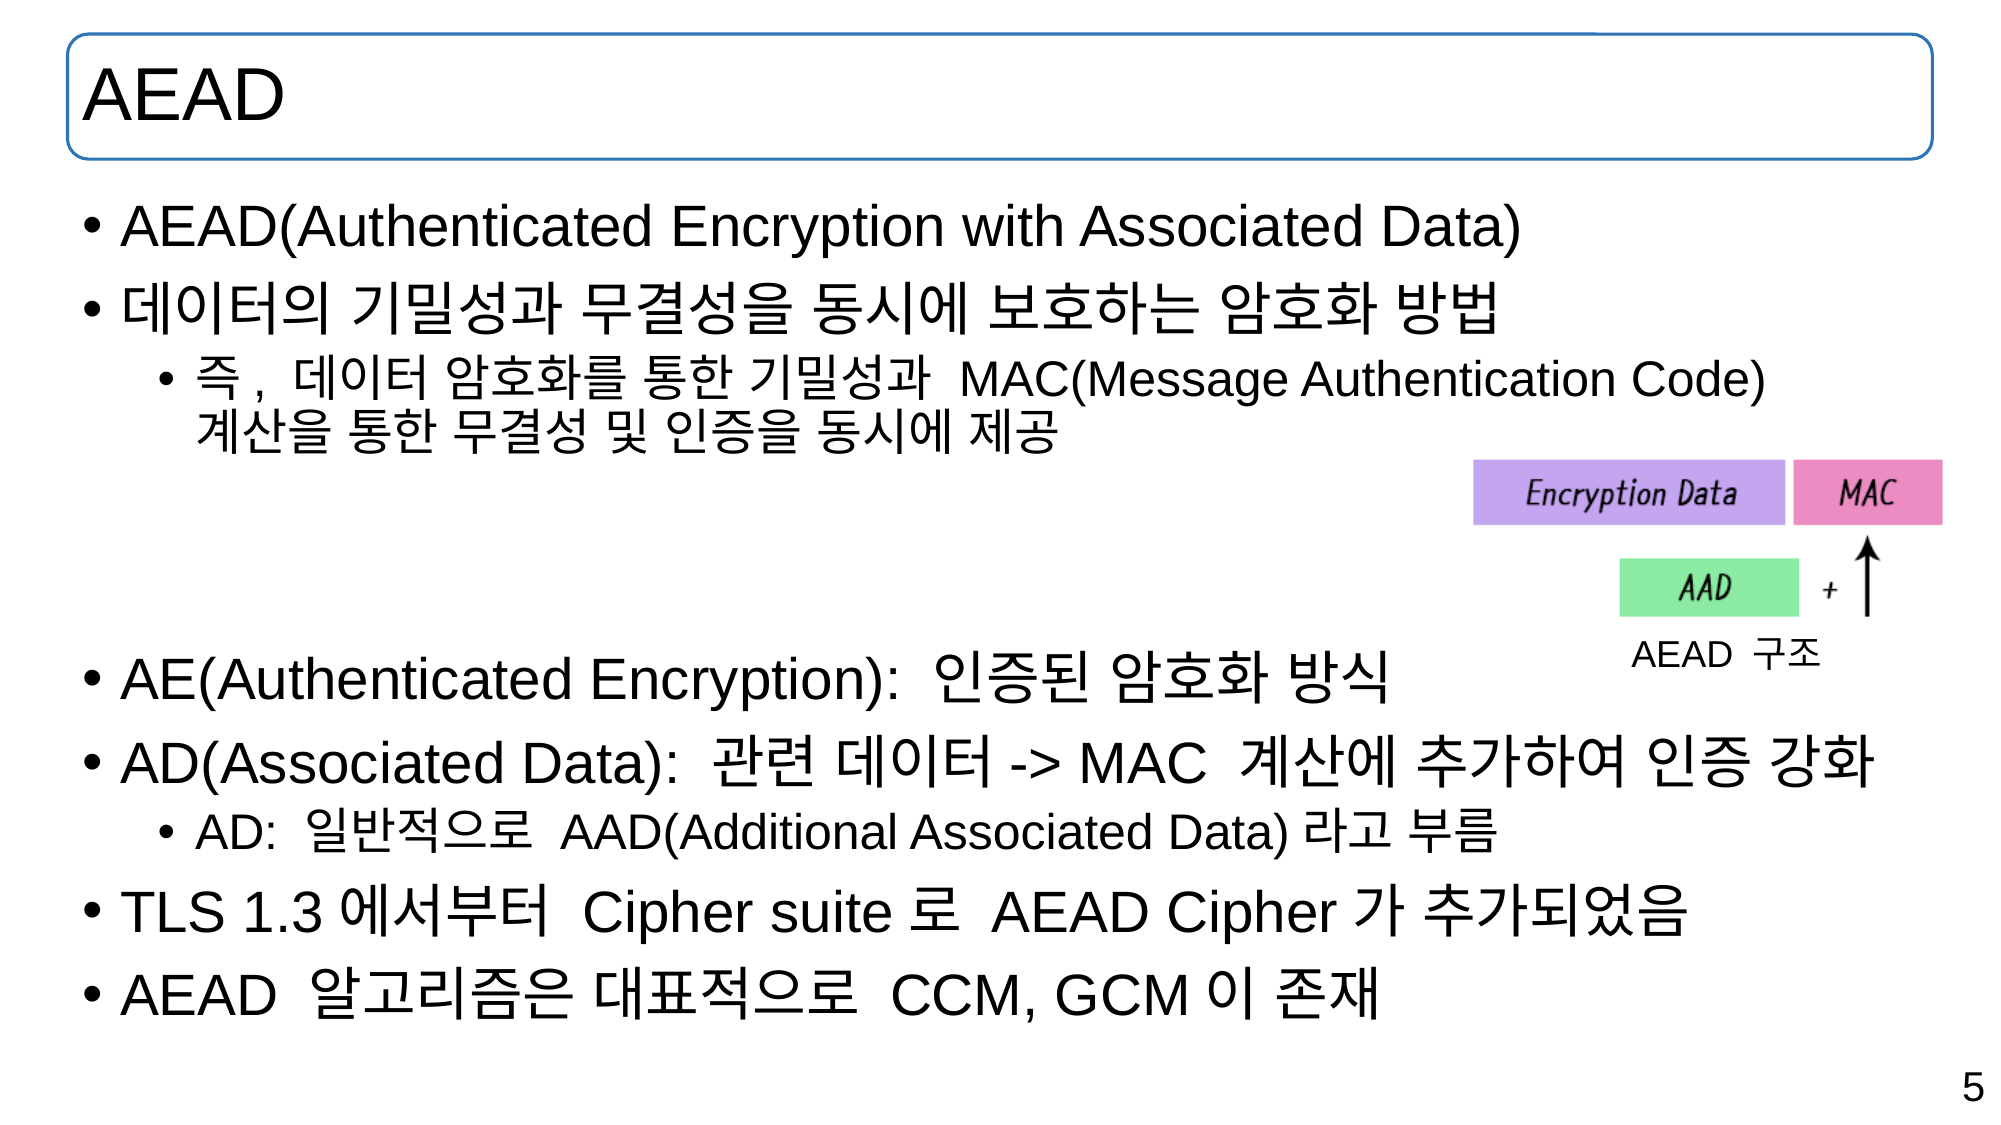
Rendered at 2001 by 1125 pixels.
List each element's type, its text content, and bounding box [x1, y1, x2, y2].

text_box AEAD 구조 [1616, 653, 1861, 683]
picture [1446, 446, 1987, 653]
list AEAD(Authenticated Encryption with Associated Data) 데이터의 기밀성과 무결성을 동시에 보호하는 암호화 방법 즉, 데이터 암호화를 통한 기밀성과 MAC(Message Authentication Code) 계산을 통한 무결성 및 인증을 동시에 제공 AE(Authenticated Encryption): 인증된 암호화 방식 AD(Associated Data): 관련 데이터-> MAC 계산에 추가하여 인증 강화 AD: 일반적으로 AAD(Additional Associated Data)라고 부름 TLS 1.3에서부터 Cipher suite로 AEAD Cipher가 추가되었음 AEAD 알고리즘은 대표적으로 CCM, GCM이 존재 [67, 189, 1933, 1109]
title AEAD [67, 34, 1933, 160]
